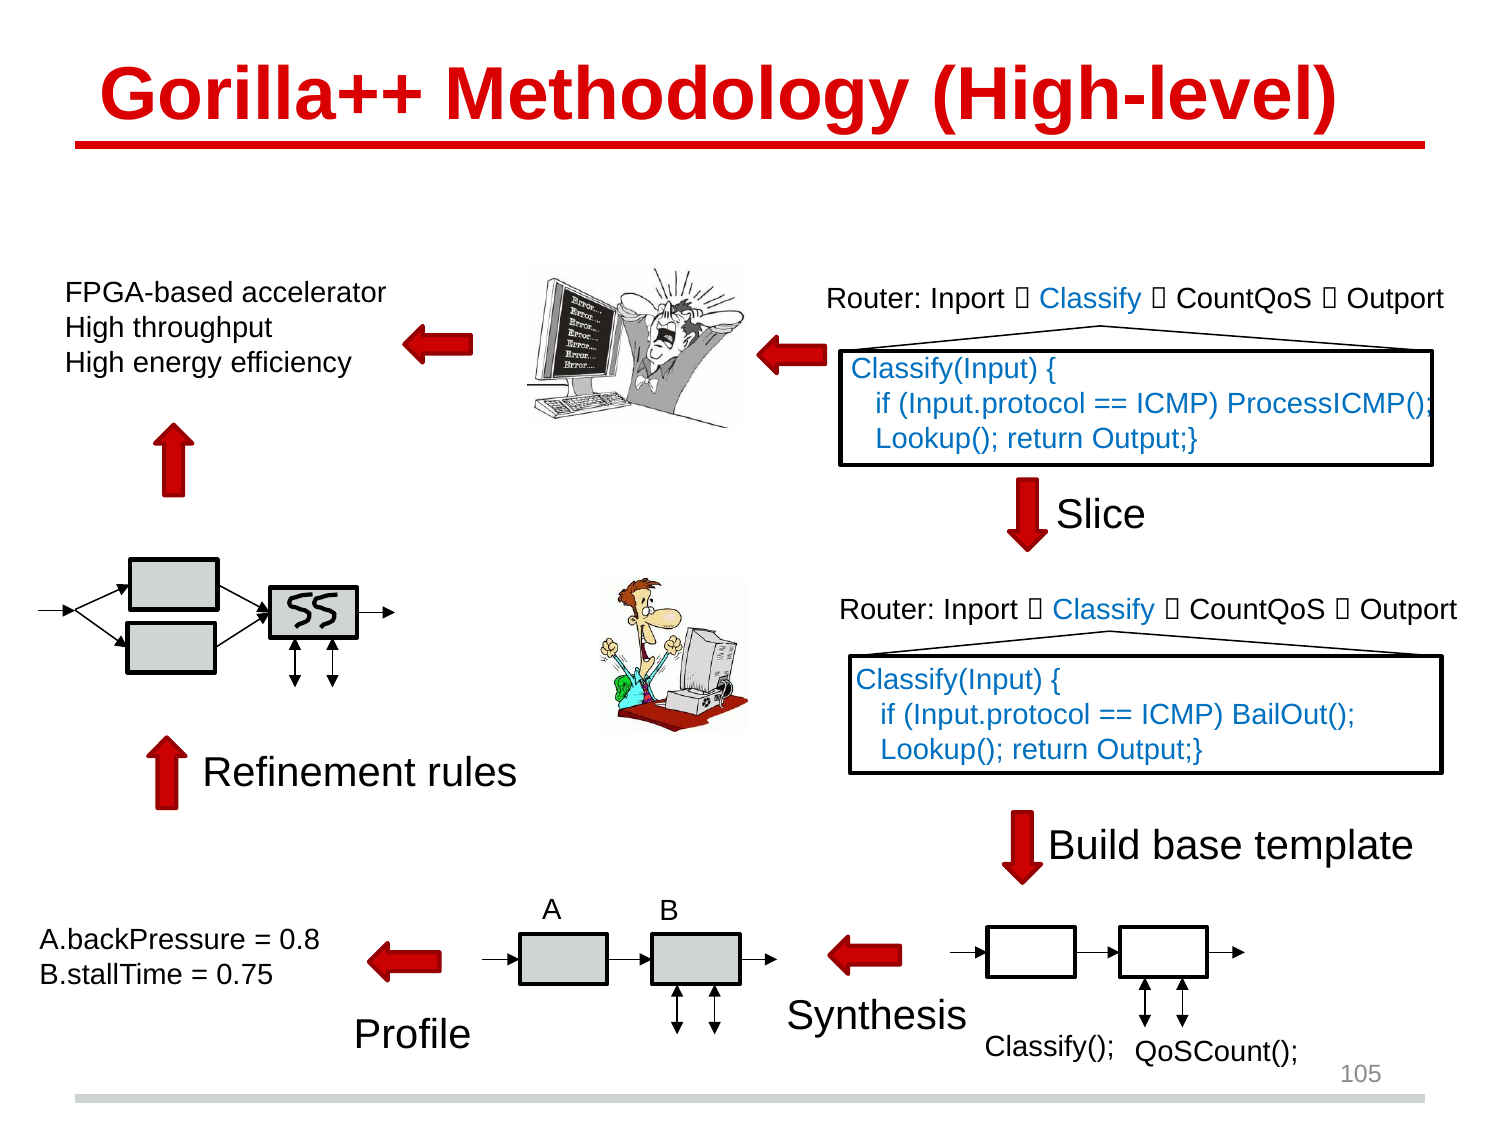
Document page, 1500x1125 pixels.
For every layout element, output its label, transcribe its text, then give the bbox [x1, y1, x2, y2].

text_box [1006, 477, 1041, 547]
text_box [217, 584, 271, 611]
text_box [287, 592, 313, 629]
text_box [1099, 325, 1433, 352]
text_box [838, 357, 1434, 467]
text_box [146, 735, 187, 811]
text_box A [527, 882, 567, 933]
picture [599, 578, 749, 733]
text_box Build base template [1033, 810, 1500, 876]
text_box [125, 621, 217, 675]
slide_number 105 [1059, 1042, 1397, 1103]
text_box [1109, 630, 1442, 657]
text_box [1001, 810, 1033, 885]
text_box [985, 925, 1077, 979]
text_box Classify(); [969, 1045, 1059, 1070]
text_box B [644, 883, 685, 934]
text_box [848, 663, 1444, 775]
text_box Synthesis [771, 980, 1188, 1045]
text_box Router: Inport  Classify  CountQoS  Outport Classify(Input) { if (Input.protocol == ICMP) ProcessICMP(); Lookup(); return Output;} [811, 237, 1500, 462]
picture [526, 264, 747, 428]
text_box [827, 934, 903, 976]
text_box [849, 630, 1109, 657]
text_box Classify(); [1188, 1020, 1433, 1024]
text_box [1118, 925, 1209, 979]
text_box Refinement rules [187, 737, 604, 803]
text_box Router: Inport  Classify  CountQoS  Outport Classify(Input) { if (Input.protocol == ICMP) BailOut(); Lookup(); return Output;} [824, 547, 1500, 773]
text_box [153, 422, 195, 498]
text_box [274, 585, 359, 640]
text_box [312, 592, 338, 630]
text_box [74, 609, 128, 648]
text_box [74, 584, 131, 610]
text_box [214, 612, 271, 648]
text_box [840, 325, 1099, 352]
text_box [650, 932, 742, 986]
text_box Profile [338, 999, 755, 1064]
text_box FPGA-based accelerator High throughput High energy efficiency [50, 266, 434, 386]
text_box QoSCount(); [1188, 1024, 1500, 1075]
text_box A.backPressure = 0.8 B.stallTime = 0.75 [24, 913, 361, 998]
text_box [518, 932, 609, 986]
text_box [756, 334, 828, 376]
text_box [366, 941, 442, 983]
text_box [128, 557, 220, 612]
title Gorilla++ Methodology (High-level) [46, 74, 1397, 150]
text_box [402, 323, 473, 365]
text_box Slice [1041, 479, 1253, 545]
